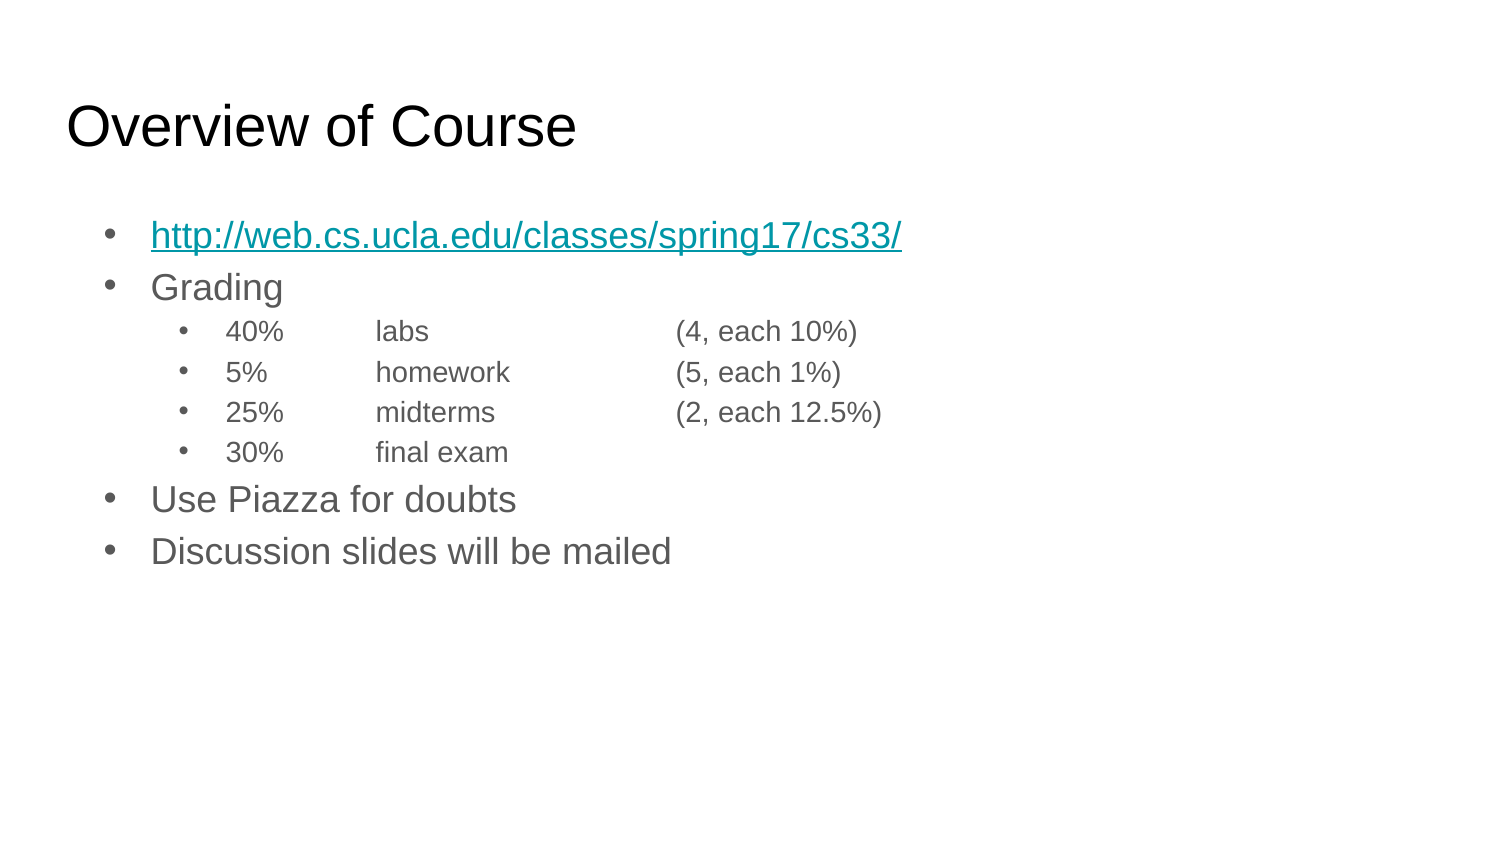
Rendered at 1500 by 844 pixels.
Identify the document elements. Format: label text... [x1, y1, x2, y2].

title Overview of Course [51, 72, 1449, 167]
list http://web.cs.ucla.edu/classes/spring17/cs33/ Grading 40% labs (4, each 10%) 5% homework (5, each 1%) 25% midterms (2, each 12.5%) 30% final exam Use Piazza for doubts Discussion slides will be mailed [51, 189, 1449, 750]
